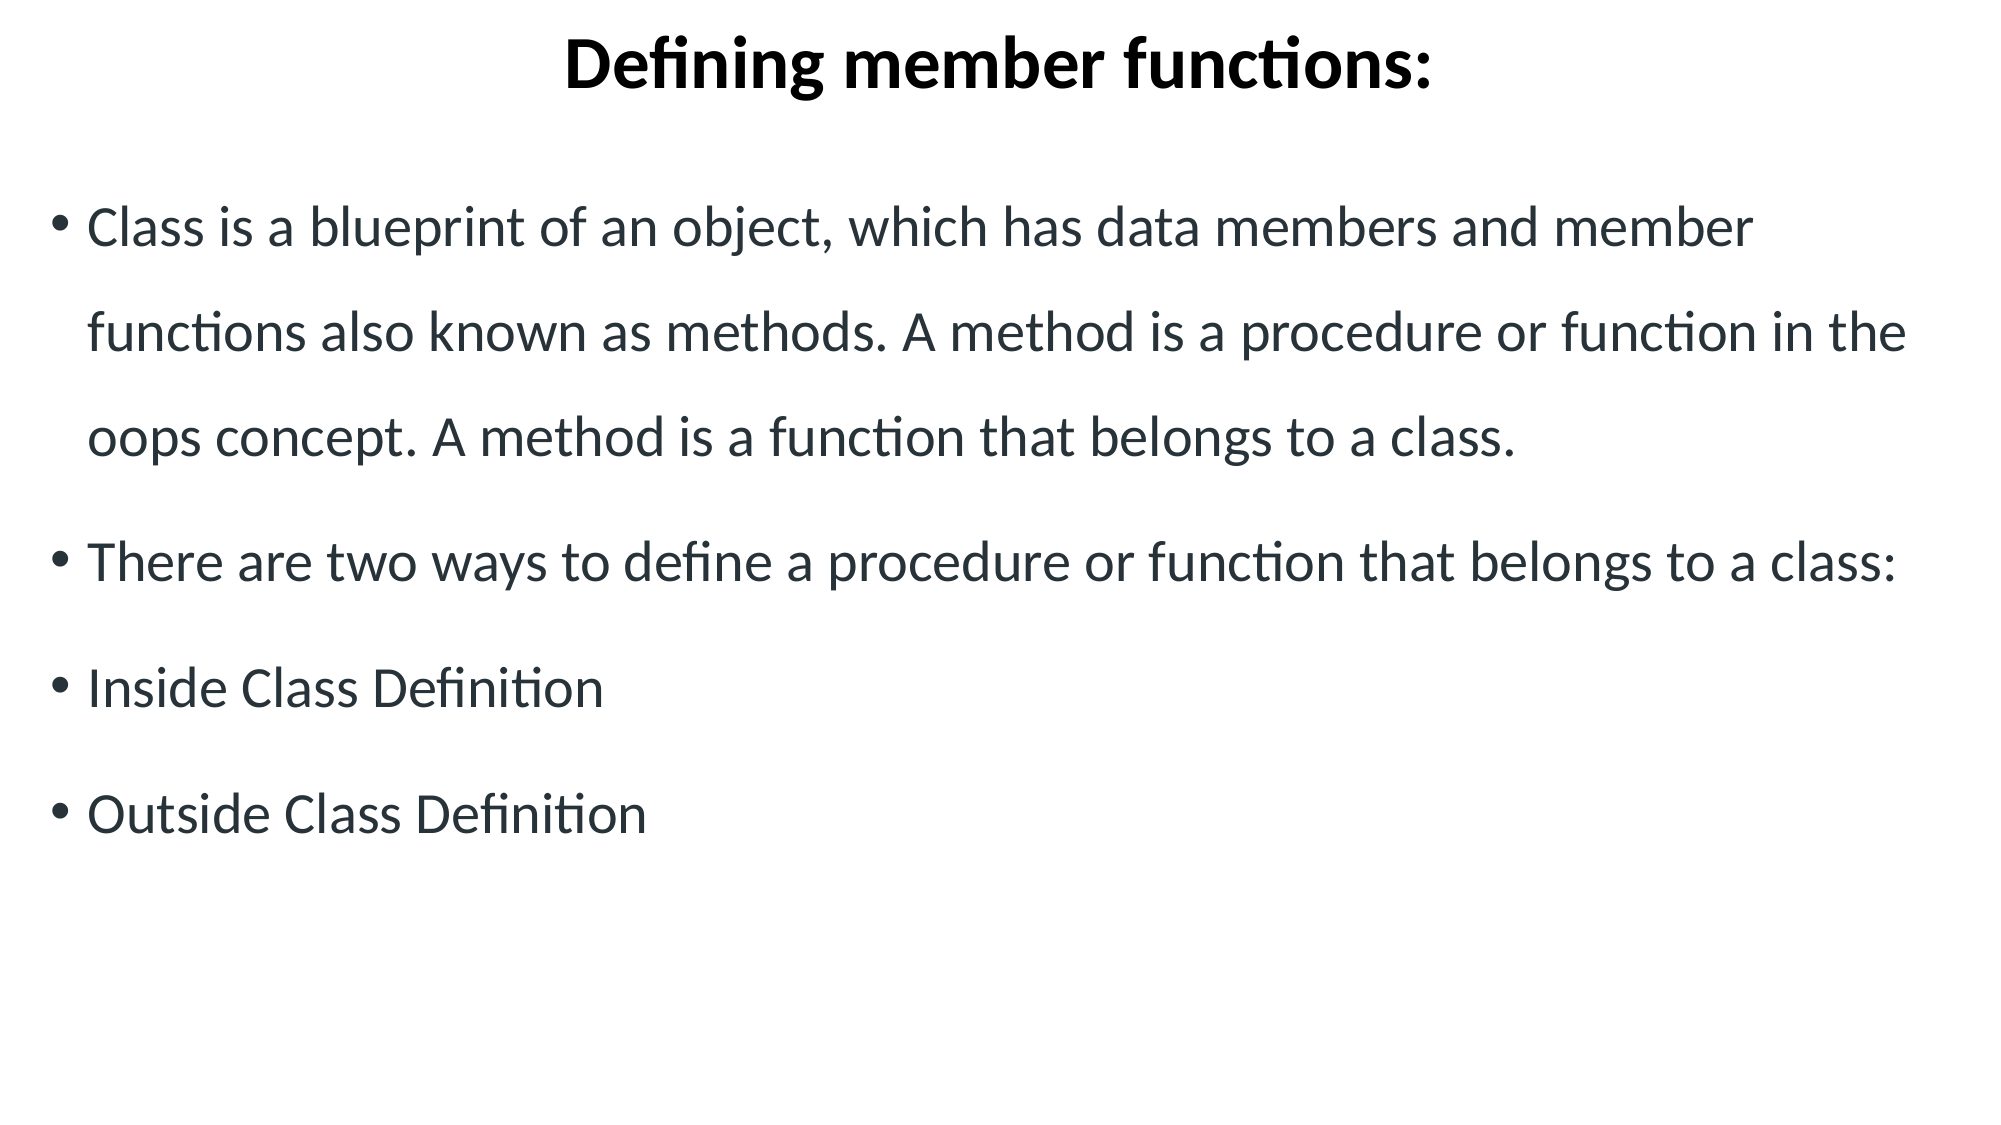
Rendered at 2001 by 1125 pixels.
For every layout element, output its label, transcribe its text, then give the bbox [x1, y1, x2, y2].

list Class is a blueprint of an object, which has data members and member functions also known as methods. A method is a procedure or function in the oops concept. A method is a function that belongs to a class. There are two ways to define a procedure or function that belongs to a class: Inside Class Definition Outside Class Definition [35, 145, 1983, 1092]
title Defining member functions: [0, 0, 2000, 129]
